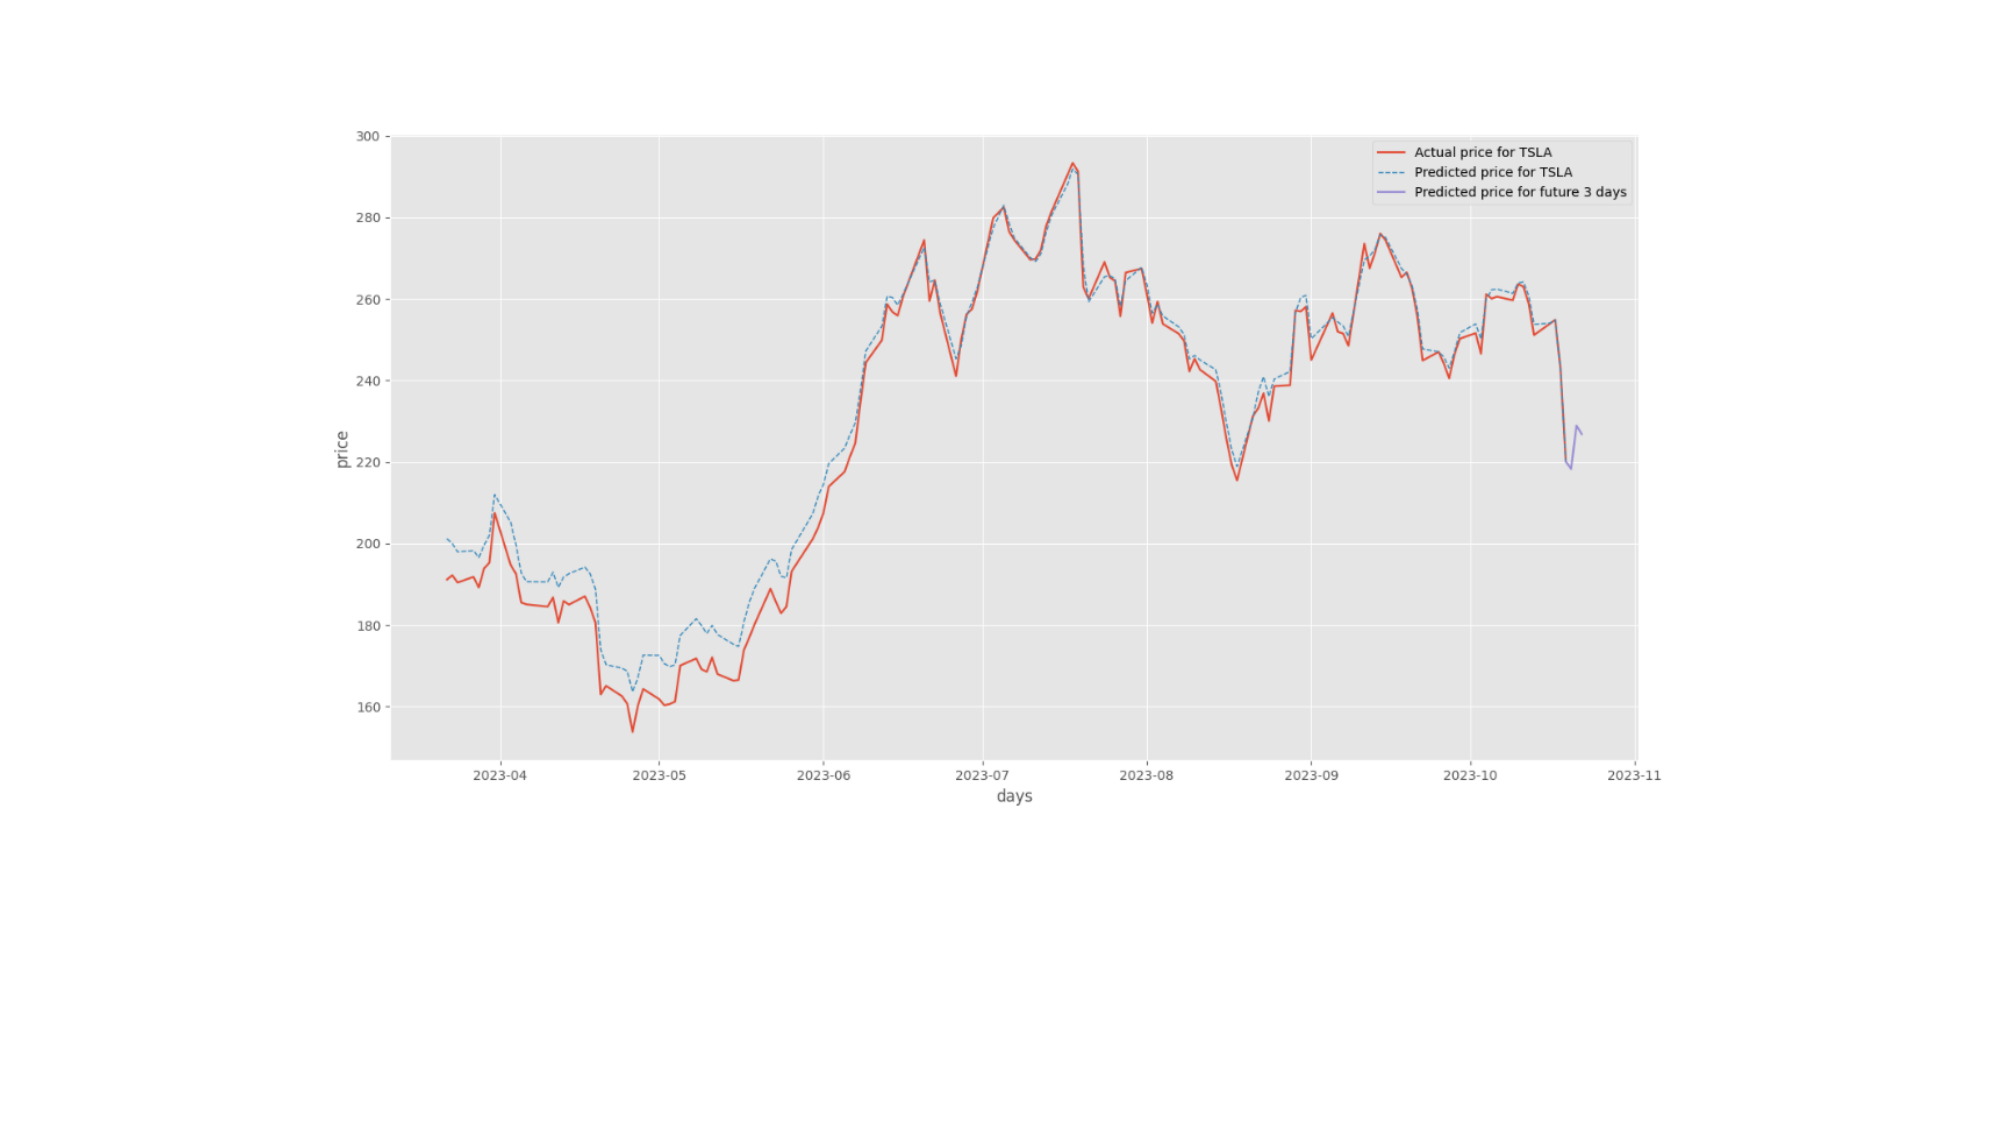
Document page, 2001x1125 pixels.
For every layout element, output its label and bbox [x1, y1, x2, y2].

list [189, 37, 1799, 850]
